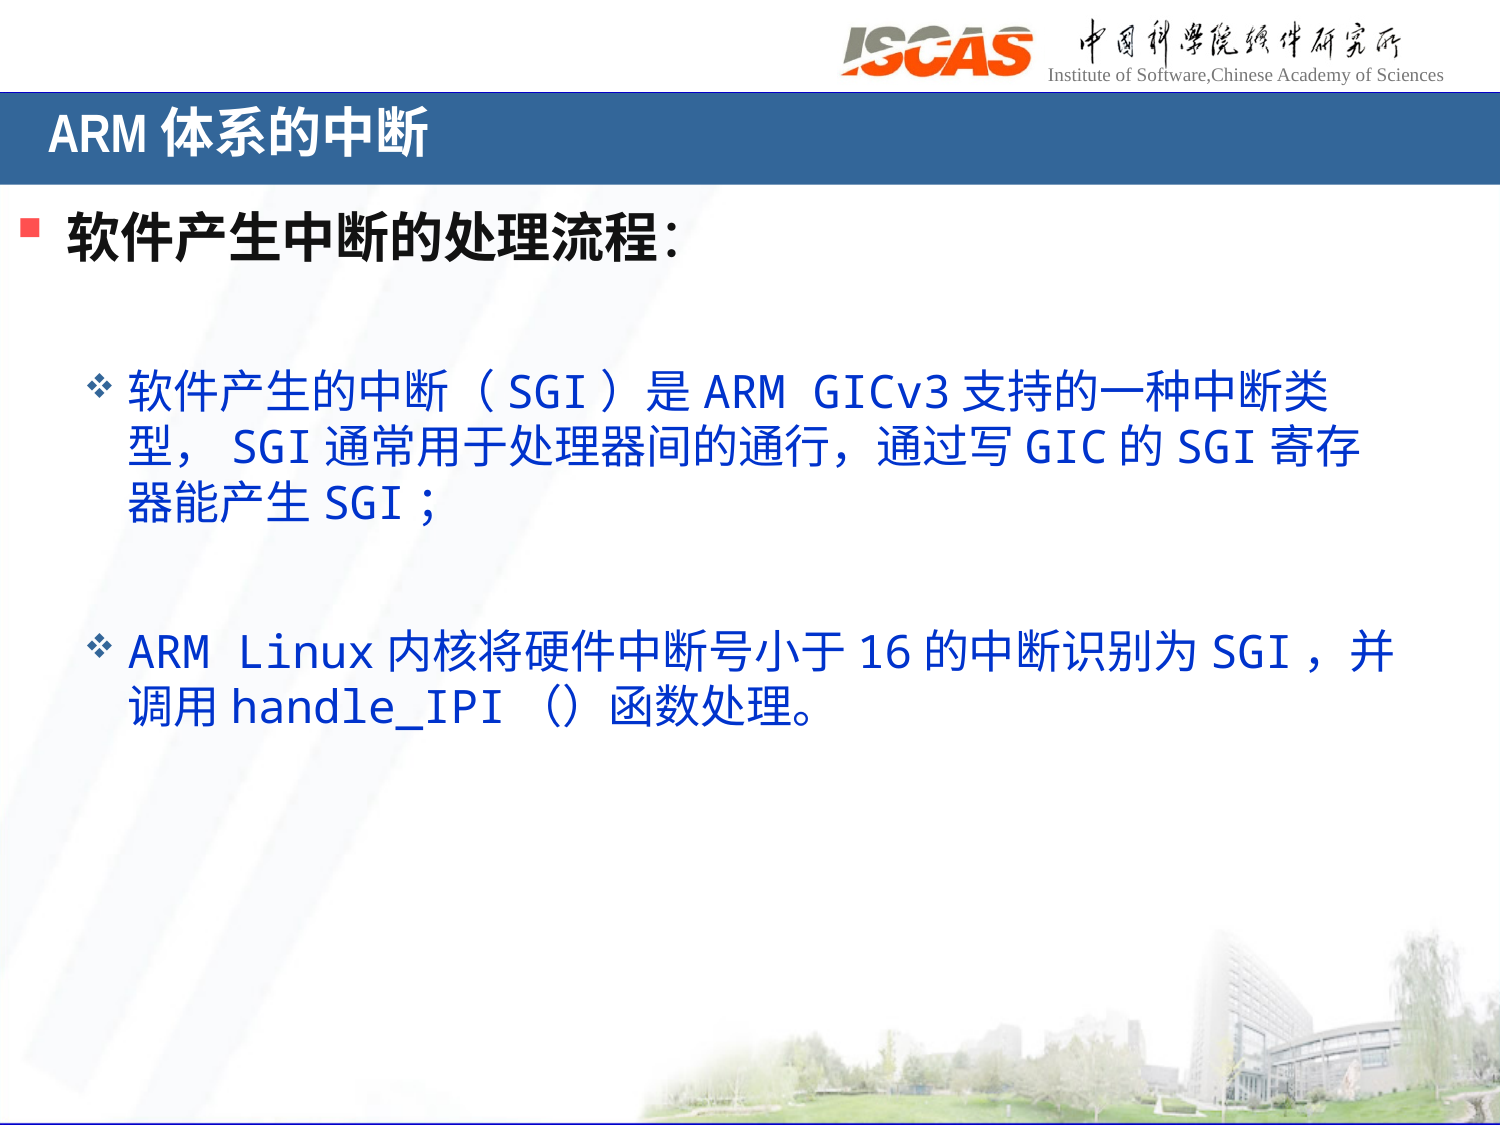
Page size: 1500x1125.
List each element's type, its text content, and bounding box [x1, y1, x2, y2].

picture [837, 18, 1045, 87]
list 软件产生中断的处理流程： 软件产生的中断（SGI）是ARM GICv3支持的一种中断类型，SGI通常用于处理器间的通行，通过写GIC的SGI寄存器能产生SGI； ARM Linux内核将硬件中断号小于16的中断识别为SGI，并调用handle_IPI（）函数处理。 [0, 196, 1422, 869]
picture [0, 185, 1500, 1125]
title ARM体系的中断 [0, 92, 1500, 185]
picture [1077, 15, 1402, 71]
